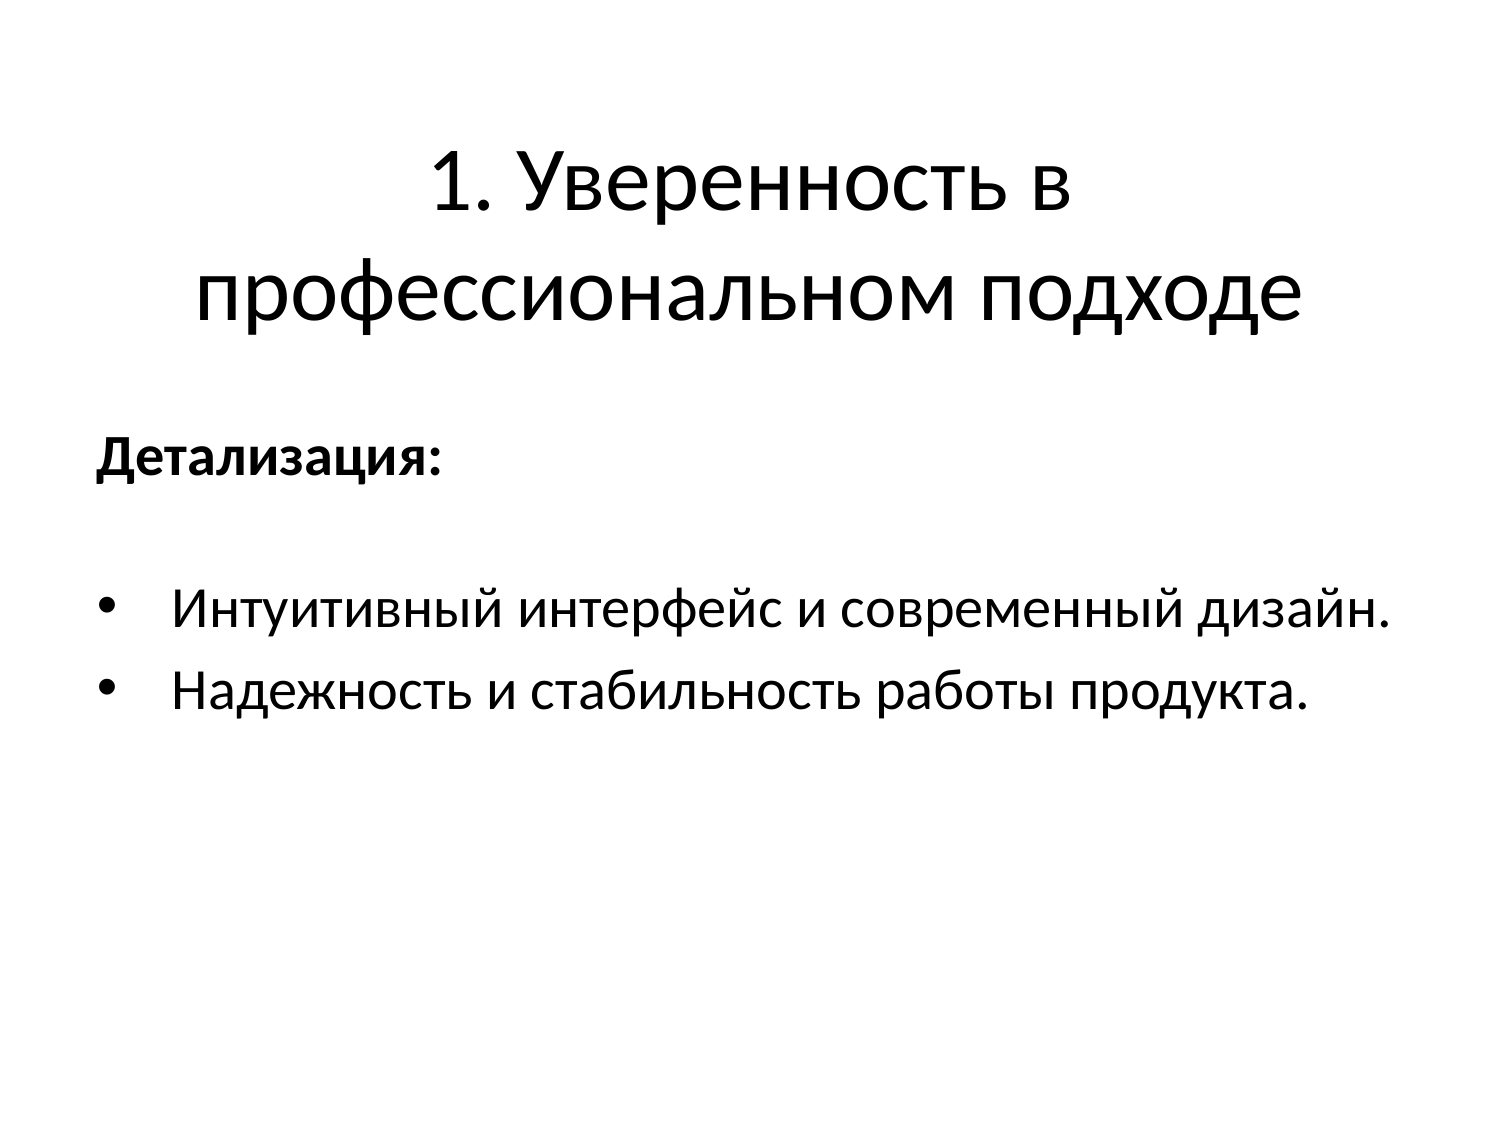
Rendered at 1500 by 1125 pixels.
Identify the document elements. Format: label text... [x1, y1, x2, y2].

list Детализация: Интуитивный интерфейс и современный дизайн. Надежность и стабильность работы продукта. [81, 410, 1432, 1026]
title 1. Уверенность в профессиональном подходе [75, 80, 1425, 268]
